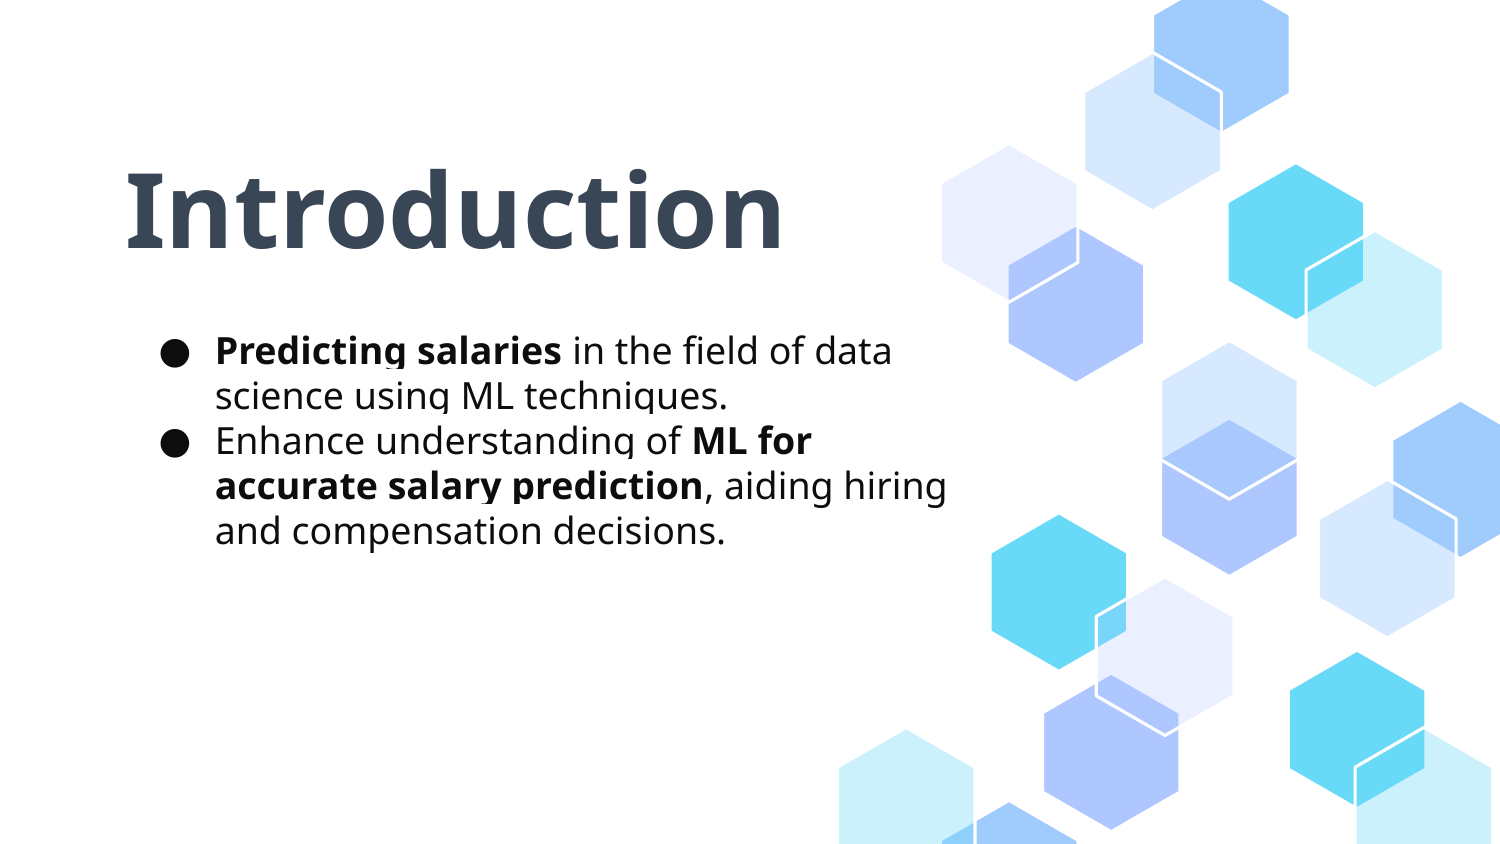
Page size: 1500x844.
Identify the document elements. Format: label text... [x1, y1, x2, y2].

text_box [837, 0, 1500, 844]
title Introduction [110, 134, 823, 285]
subtitle Predicting salaries in the field of data science using ML techniques. Enhance understanding of ML for accurate salary prediction, aiding hiring and compensation decisions. [124, 311, 832, 677]
